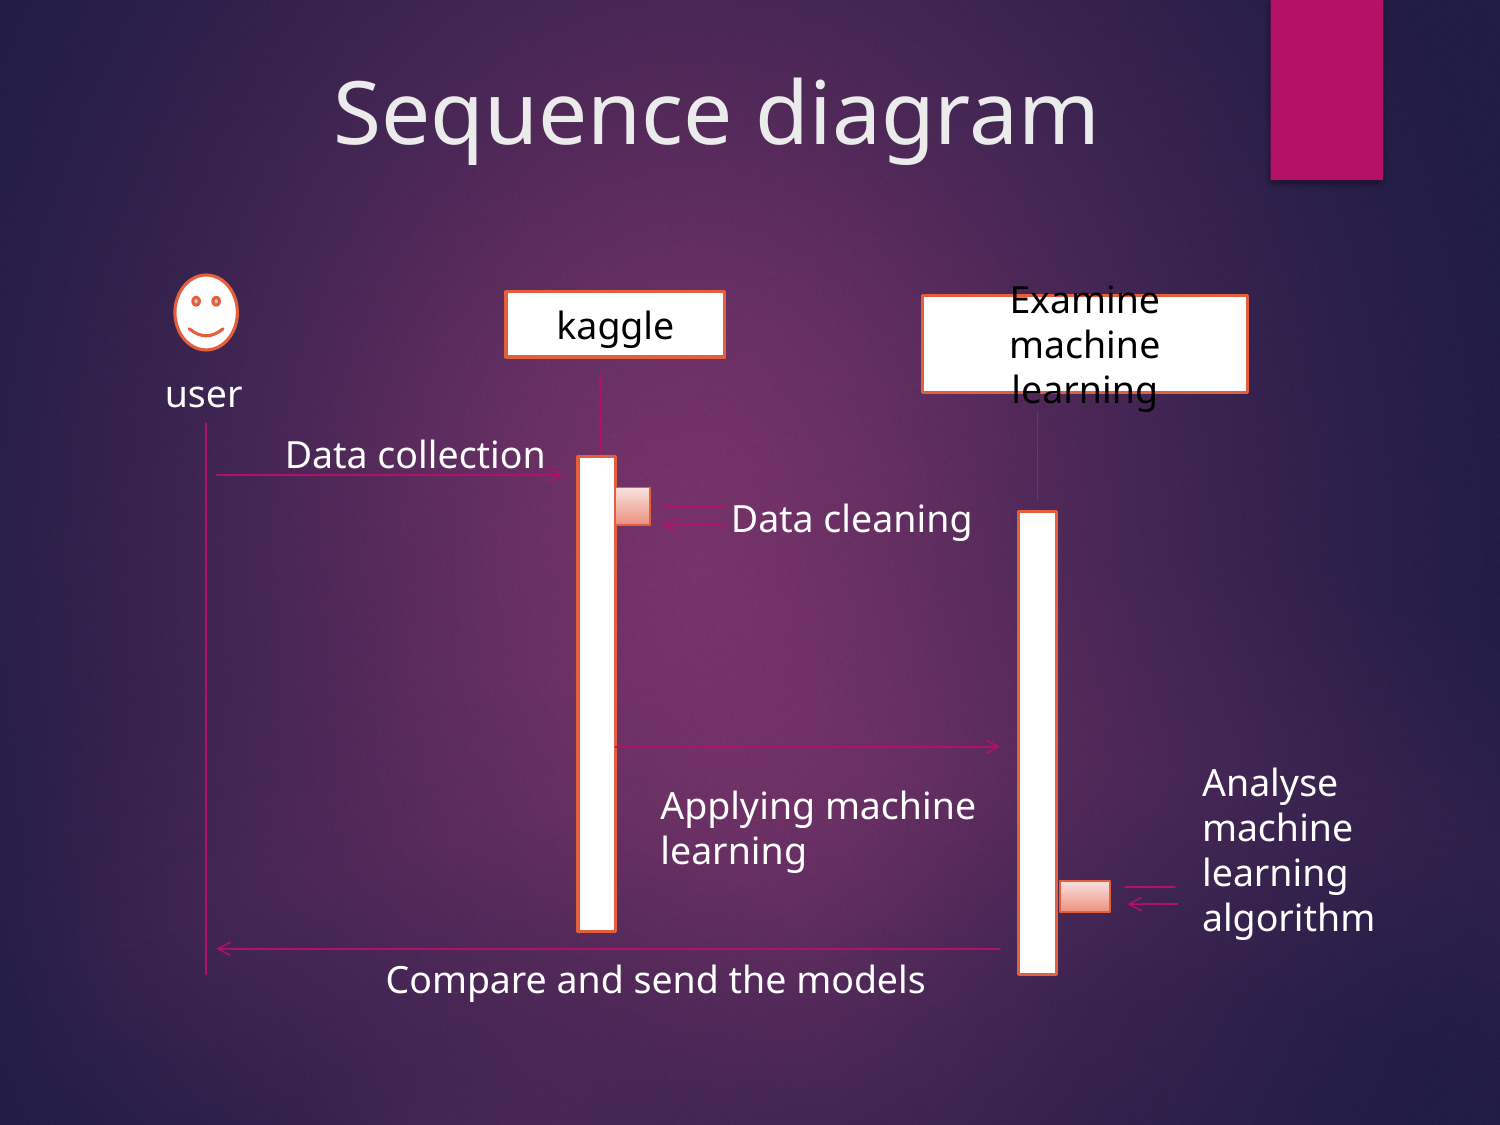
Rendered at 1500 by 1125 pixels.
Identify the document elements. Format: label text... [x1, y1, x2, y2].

text_box kaggle [504, 290, 726, 359]
text_box user [150, 362, 284, 423]
title Sequence diagram [0, 50, 1350, 200]
text_box [1017, 510, 1058, 976]
text_box [173, 273, 239, 352]
text_box [576, 455, 617, 933]
text_box Data cleaning [716, 487, 988, 548]
text_box [1059, 880, 1111, 913]
text_box Compare and send the models [370, 958, 942, 1009]
text_box Analyse machine learning algorithm [1187, 751, 1400, 947]
text_box Data collection [270, 423, 562, 474]
text_box Applying machine learning [645, 774, 1038, 880]
text_box Examine machine learning [921, 294, 1249, 394]
text_box [615, 487, 651, 526]
